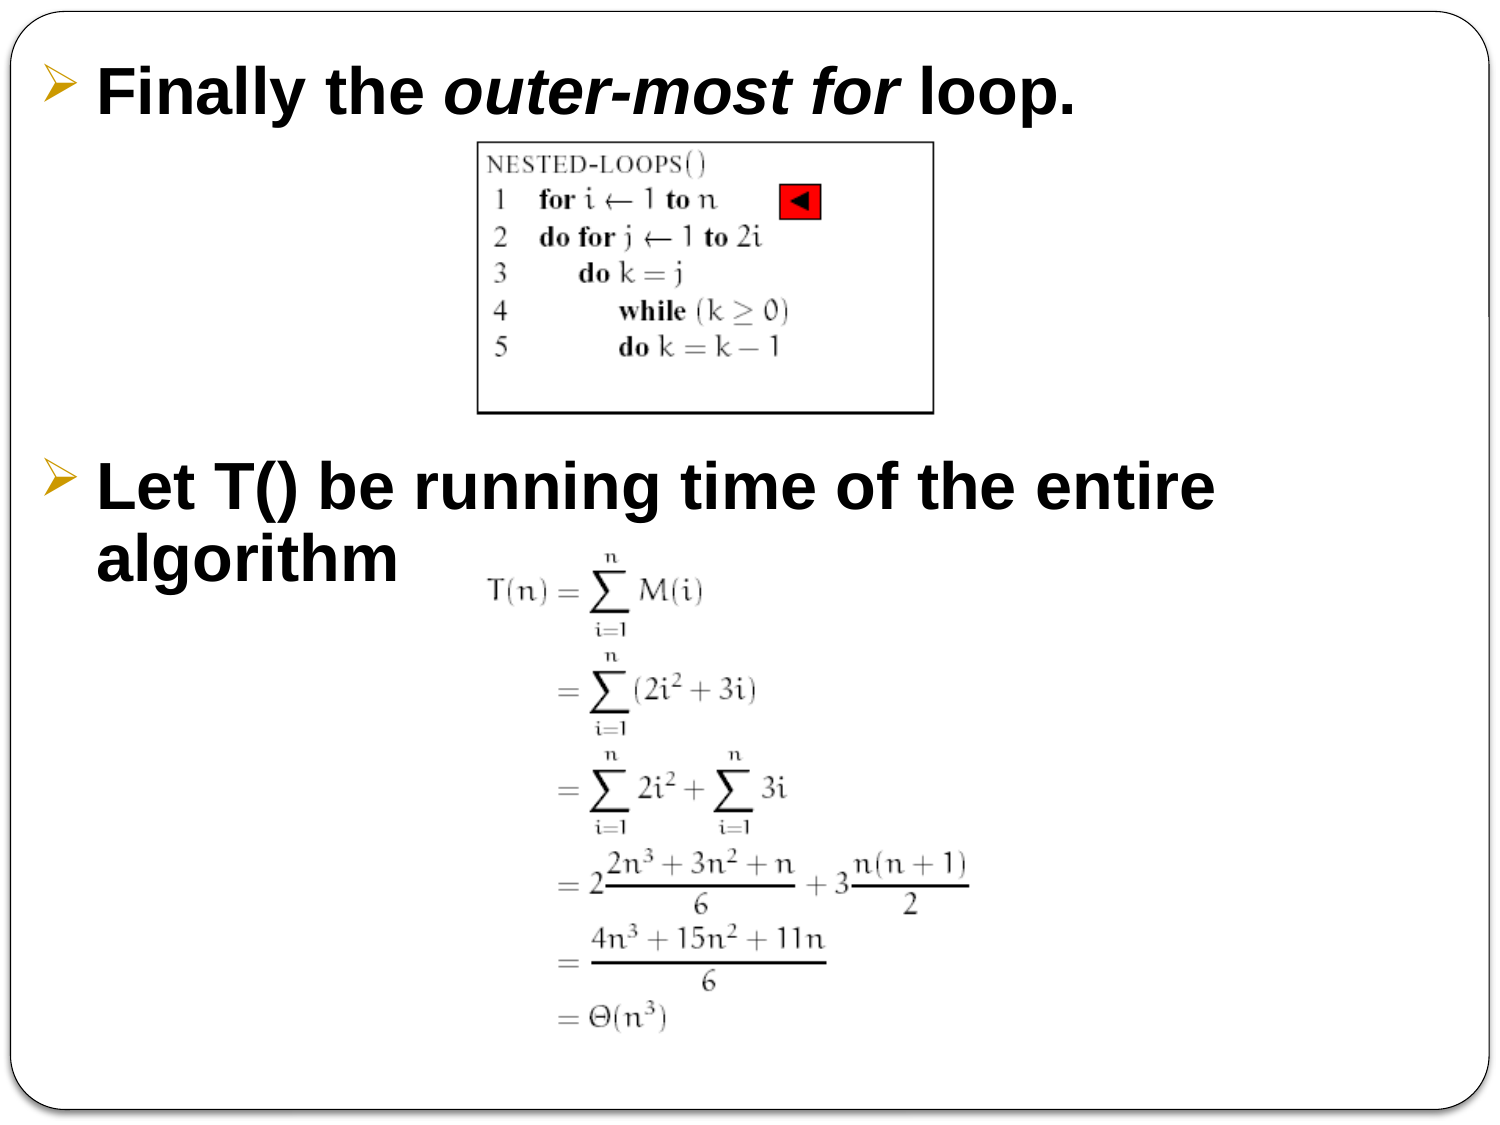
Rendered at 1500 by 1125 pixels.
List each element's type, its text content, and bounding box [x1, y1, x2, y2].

text_box Finally the outer-most for loop. Let T() be running time of the entire algorithm [24, 50, 1463, 1075]
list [474, 137, 937, 418]
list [474, 549, 982, 1043]
